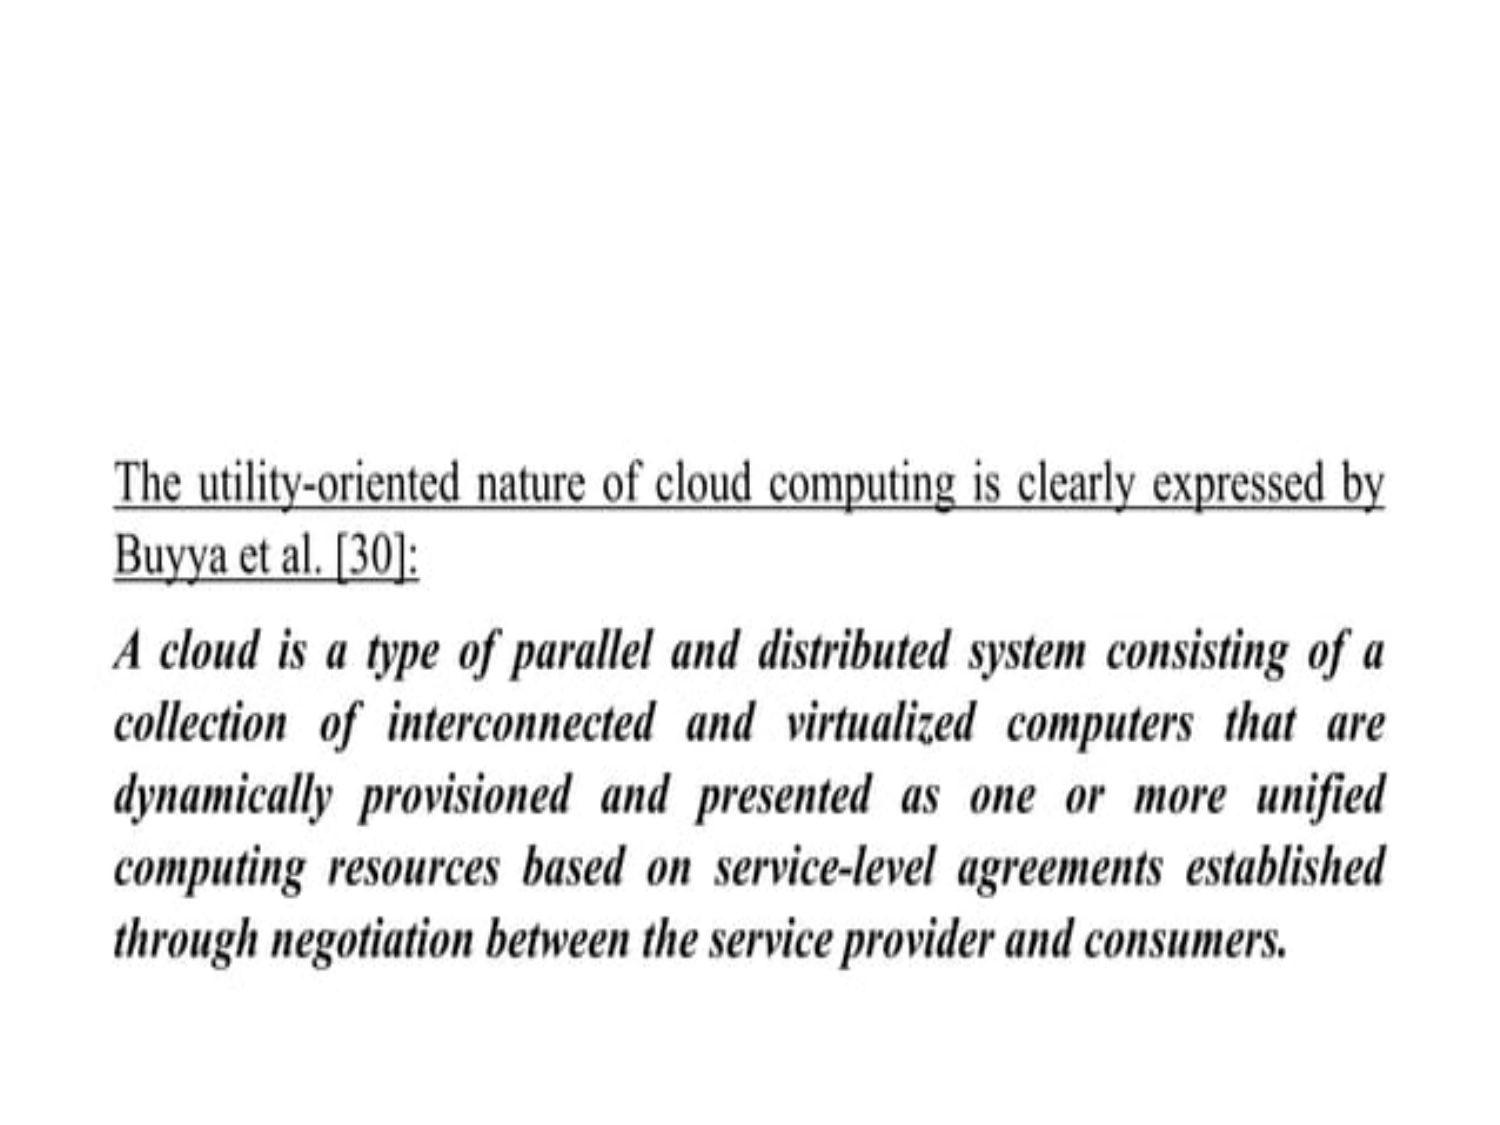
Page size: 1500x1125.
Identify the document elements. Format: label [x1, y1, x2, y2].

picture [0, 139, 1500, 1125]
